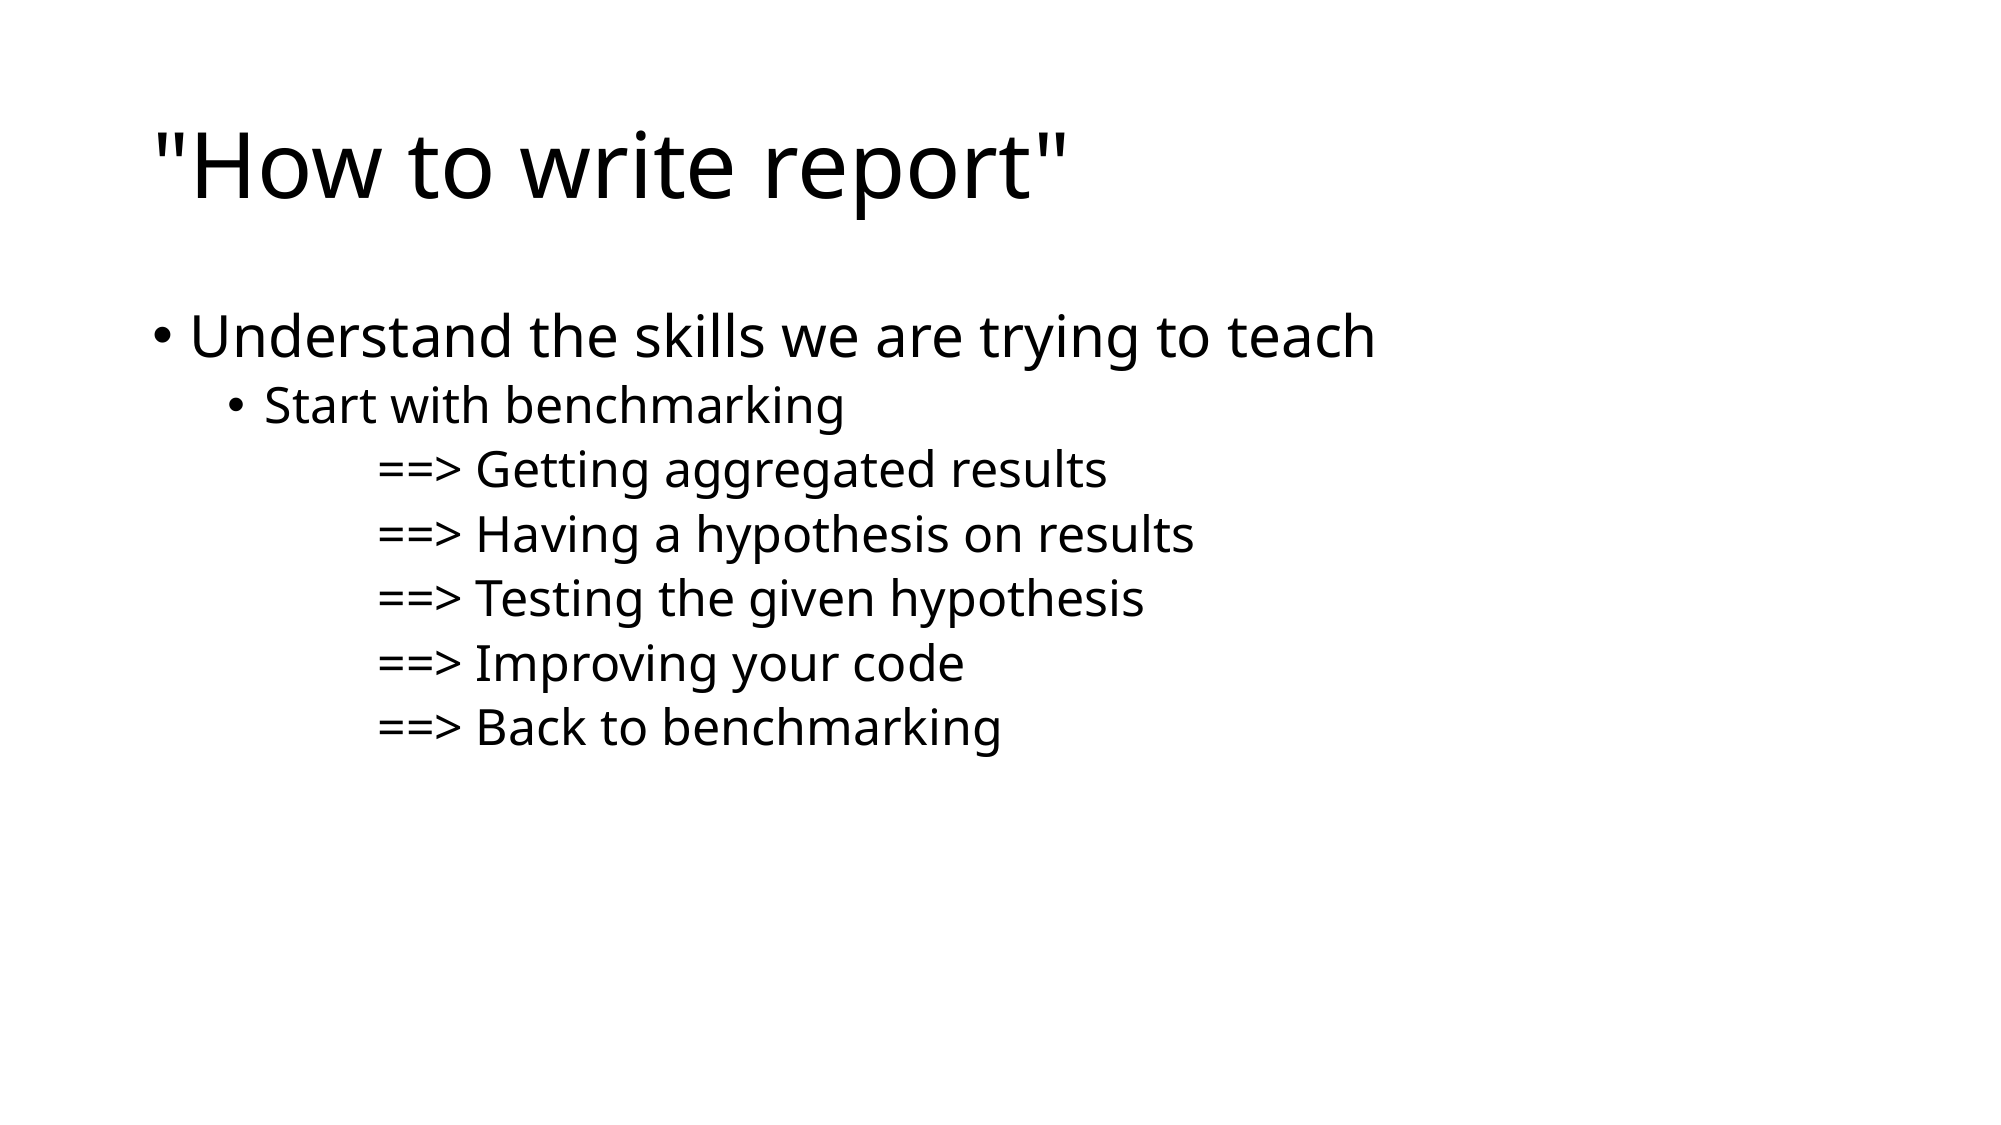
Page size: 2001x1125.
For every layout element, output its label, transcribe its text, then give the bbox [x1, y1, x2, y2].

title "How to write report" [137, 59, 1863, 278]
list Understand the skills we are trying to teach Start with benchmarking ==> Getting aggregated results ==> Having a hypothesis on results ==> Testing the given hypothesis ==> Improving your code ==> Back to benchmarking [137, 299, 1863, 1014]
